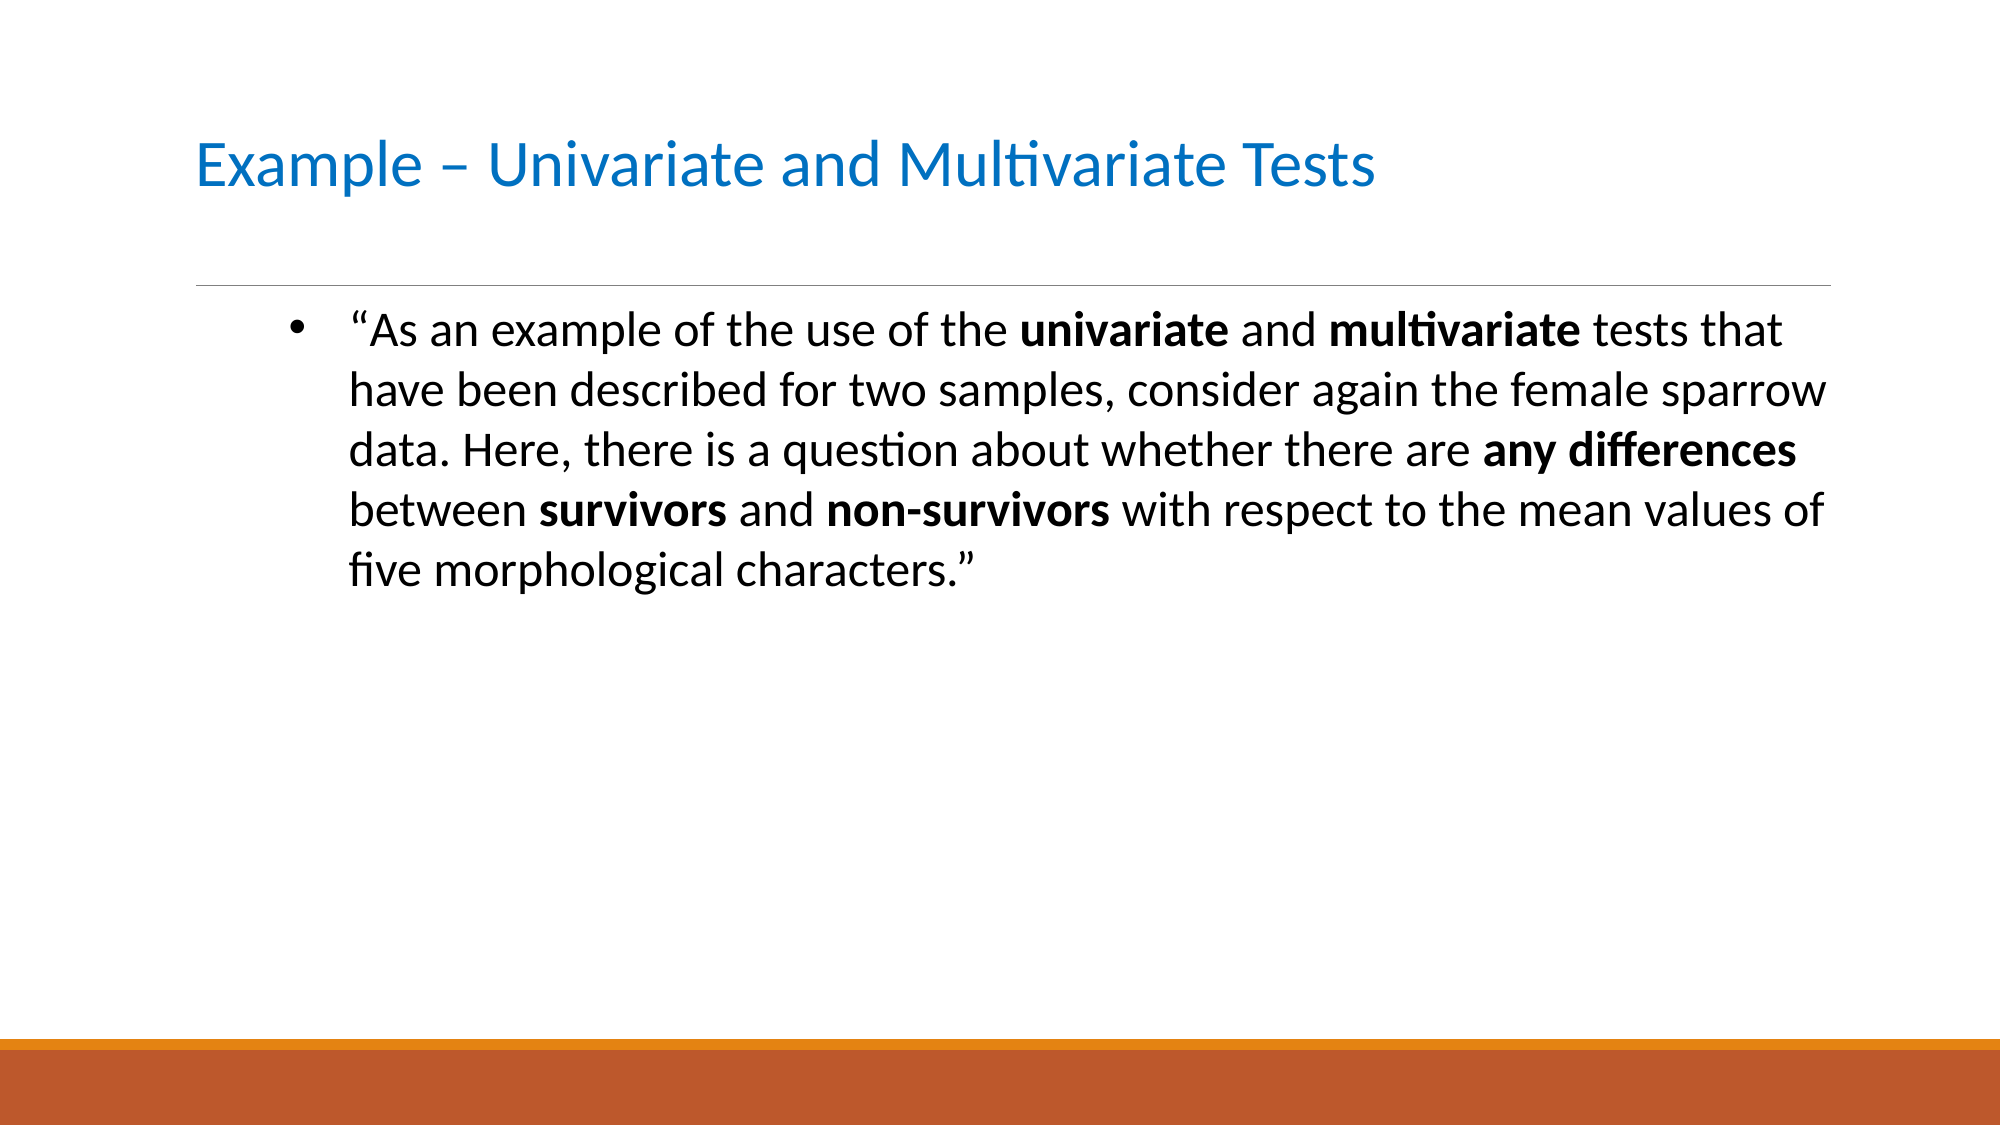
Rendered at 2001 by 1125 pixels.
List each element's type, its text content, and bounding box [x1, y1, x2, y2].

title Example – Univariate and Multivariate Tests [180, 47, 1830, 285]
list “As an example of the use of the univariate and multivariate tests that have been described for two samples, consider again the female sparrow data. Here, there is a question about whether there are any differences between survivors and non-survivors with respect to the mean values of five morphological characters.” [198, 289, 1830, 950]
